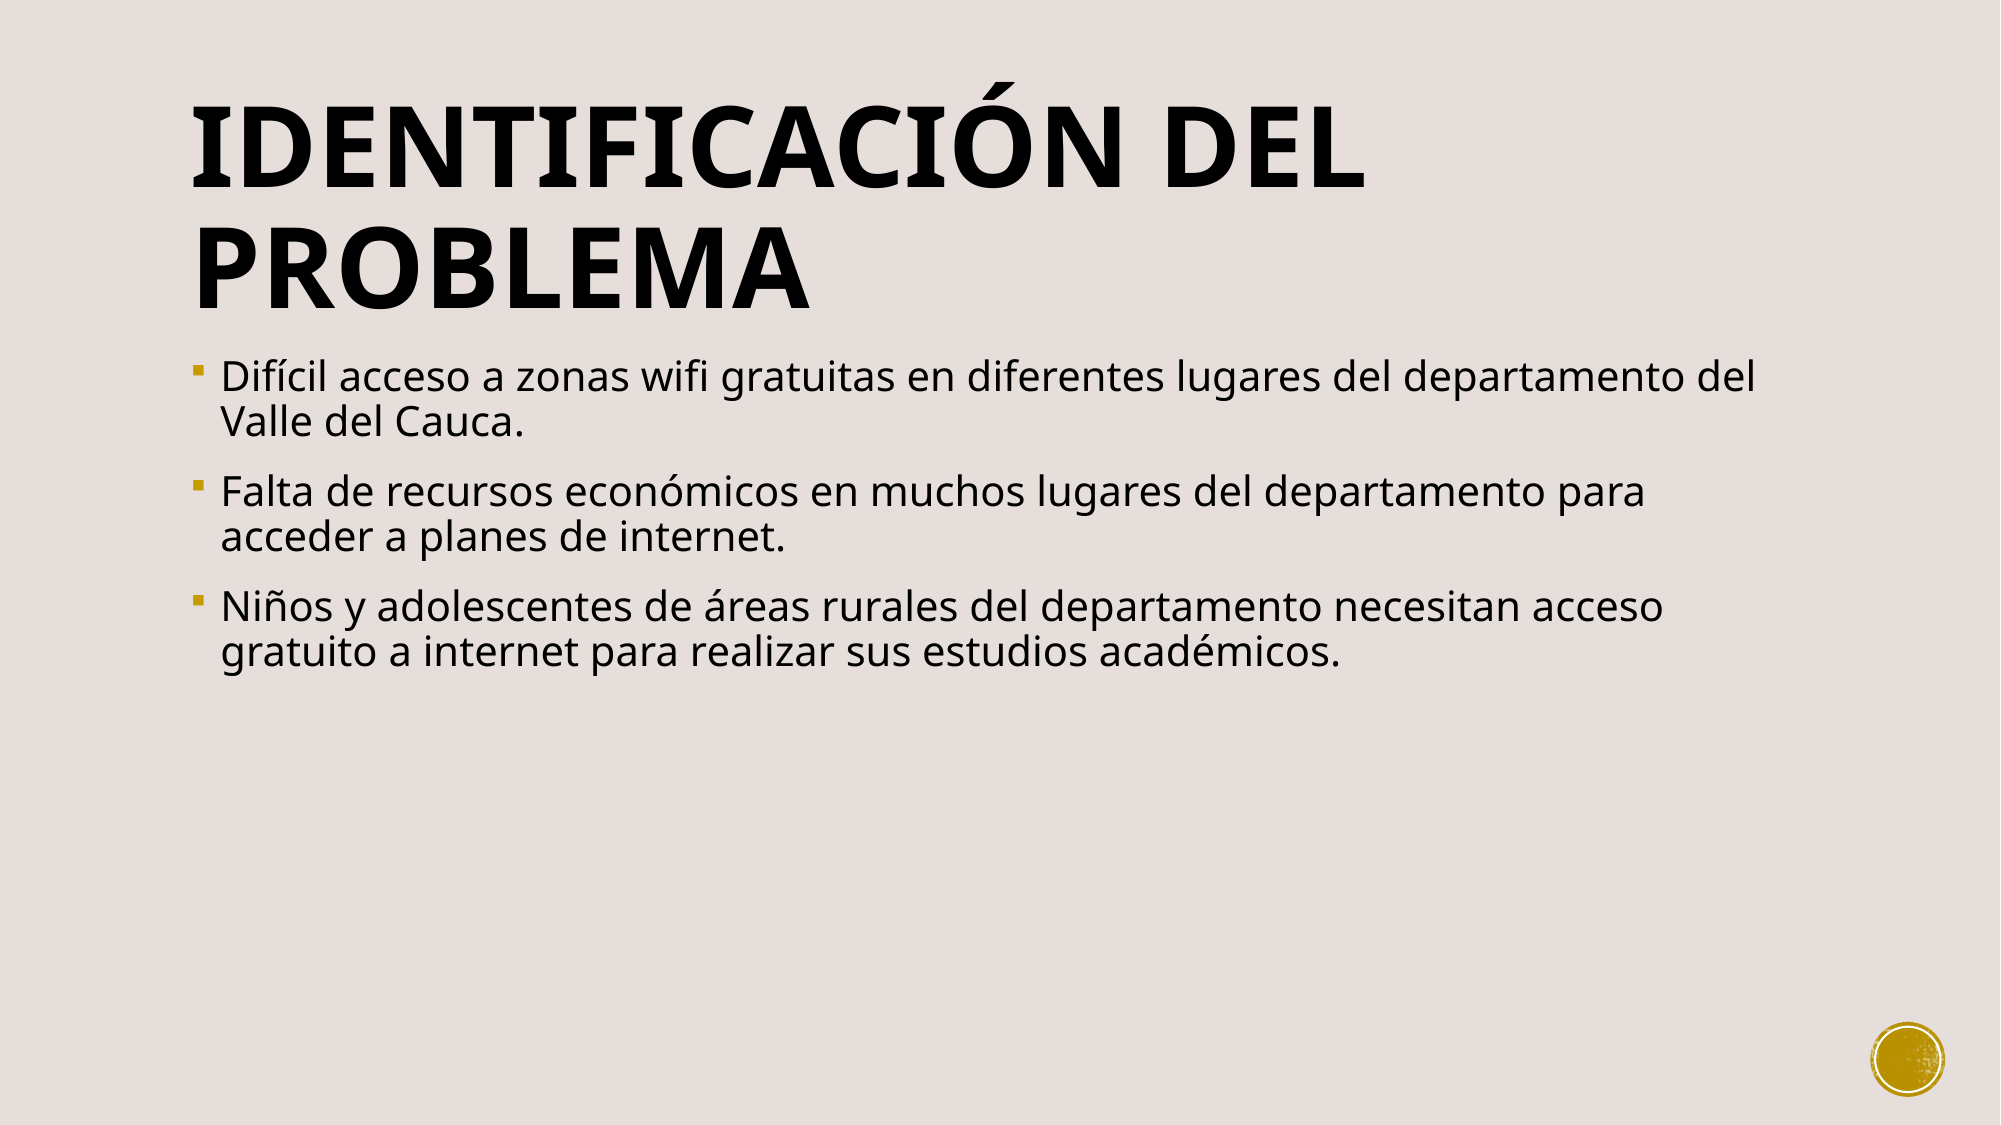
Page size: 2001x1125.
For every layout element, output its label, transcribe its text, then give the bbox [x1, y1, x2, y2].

title Identificación del problema [175, 79, 1826, 344]
list Difícil acceso a zonas wifi gratuitas en diferentes lugares del departamento del Valle del Cauca. Falta de recursos económicos en muchos lugares del departamento para acceder a planes de internet. Niños y adolescentes de áreas rurales del departamento necesitan acceso gratuito a internet para realizar sus estudios académicos. [175, 348, 1826, 1013]
